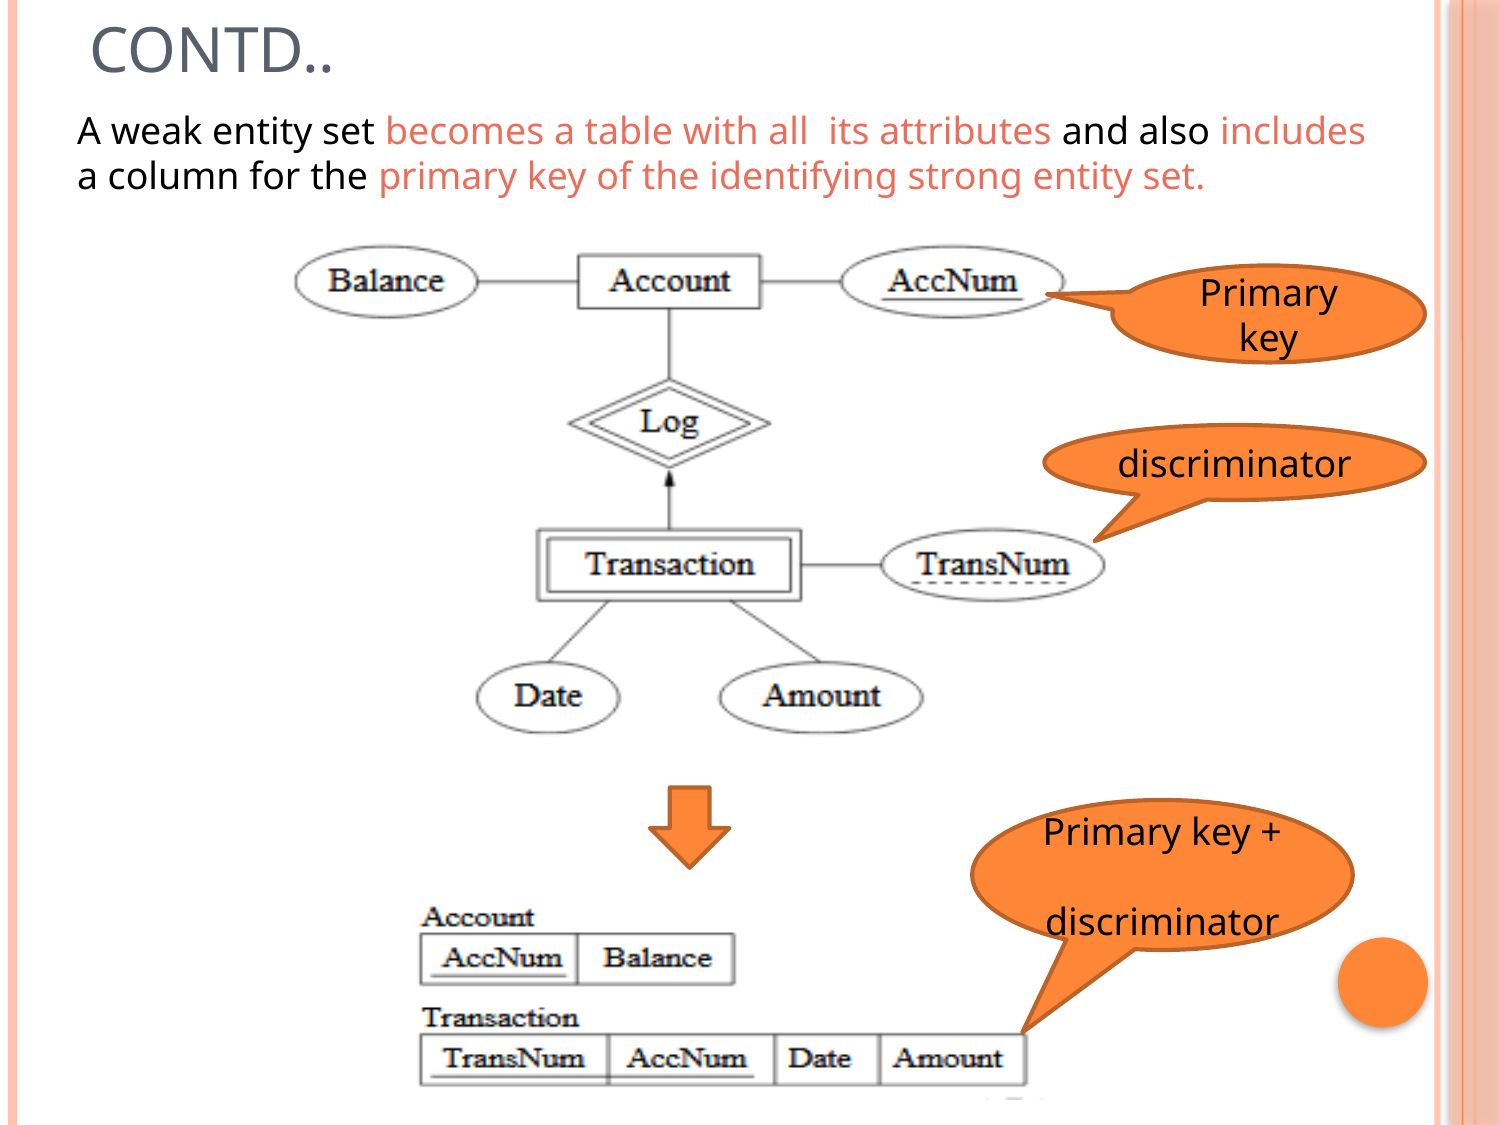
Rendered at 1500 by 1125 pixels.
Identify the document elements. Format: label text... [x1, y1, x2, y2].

text_box Primary key [1169, 263, 1427, 365]
text_box A weak entity set becomes a table with all its attributes and also includes a column for the primary key of the identifying strong entity set. [62, 99, 1400, 205]
picture [249, 224, 1163, 742]
title Contd.. [75, 0, 1300, 93]
text_box discriminator [1169, 422, 1428, 516]
text_box [648, 785, 732, 870]
picture [361, 899, 1051, 1101]
text_box Primary key + discriminator [970, 797, 1355, 1010]
